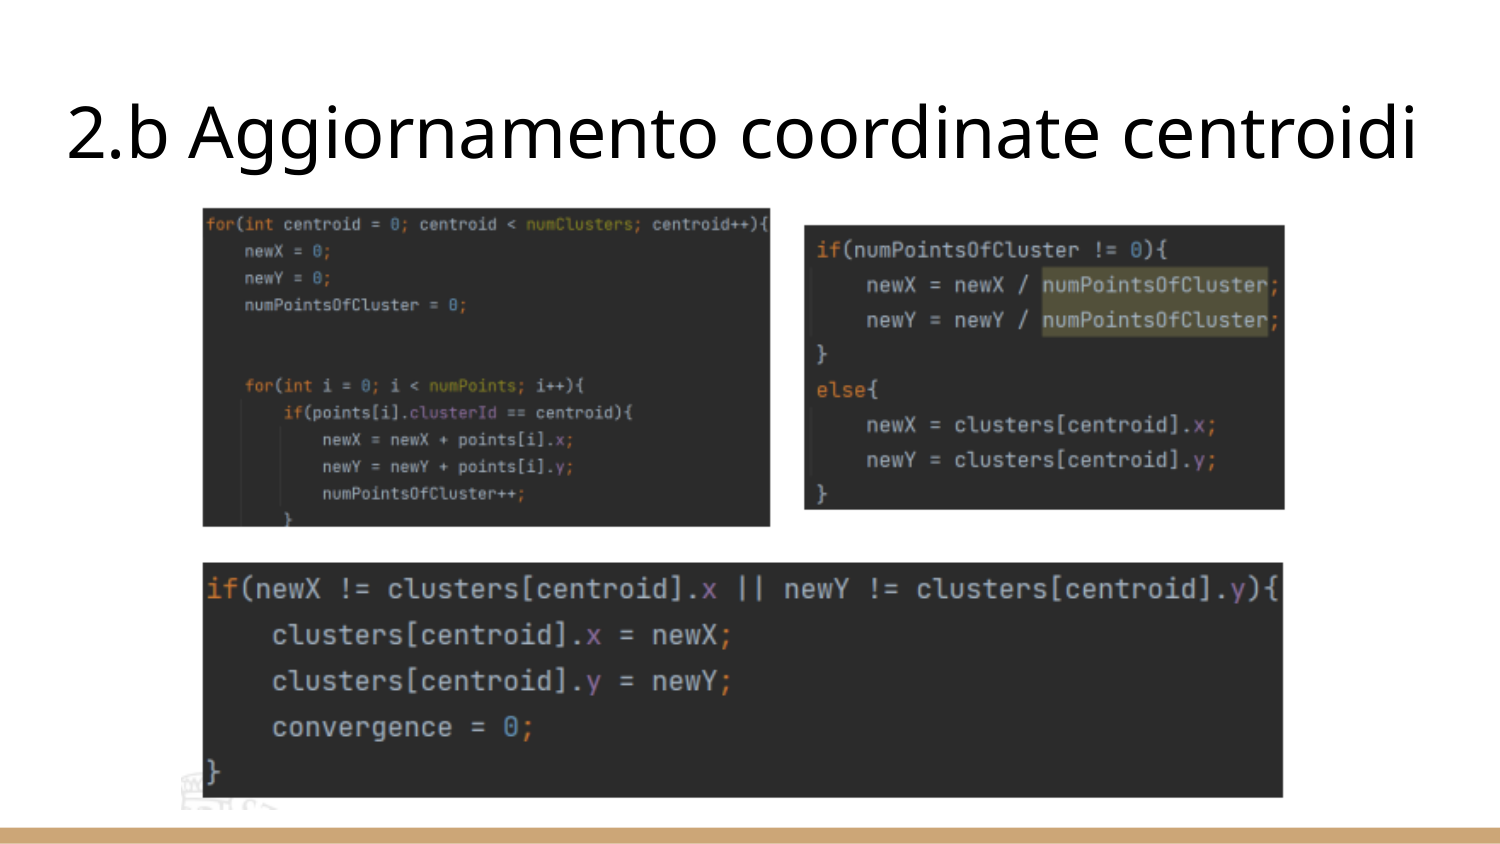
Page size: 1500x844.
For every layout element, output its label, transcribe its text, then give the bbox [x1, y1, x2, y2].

title 2.b Aggiornamento coordinate centroidi [51, 51, 1449, 189]
picture [180, 187, 1297, 810]
